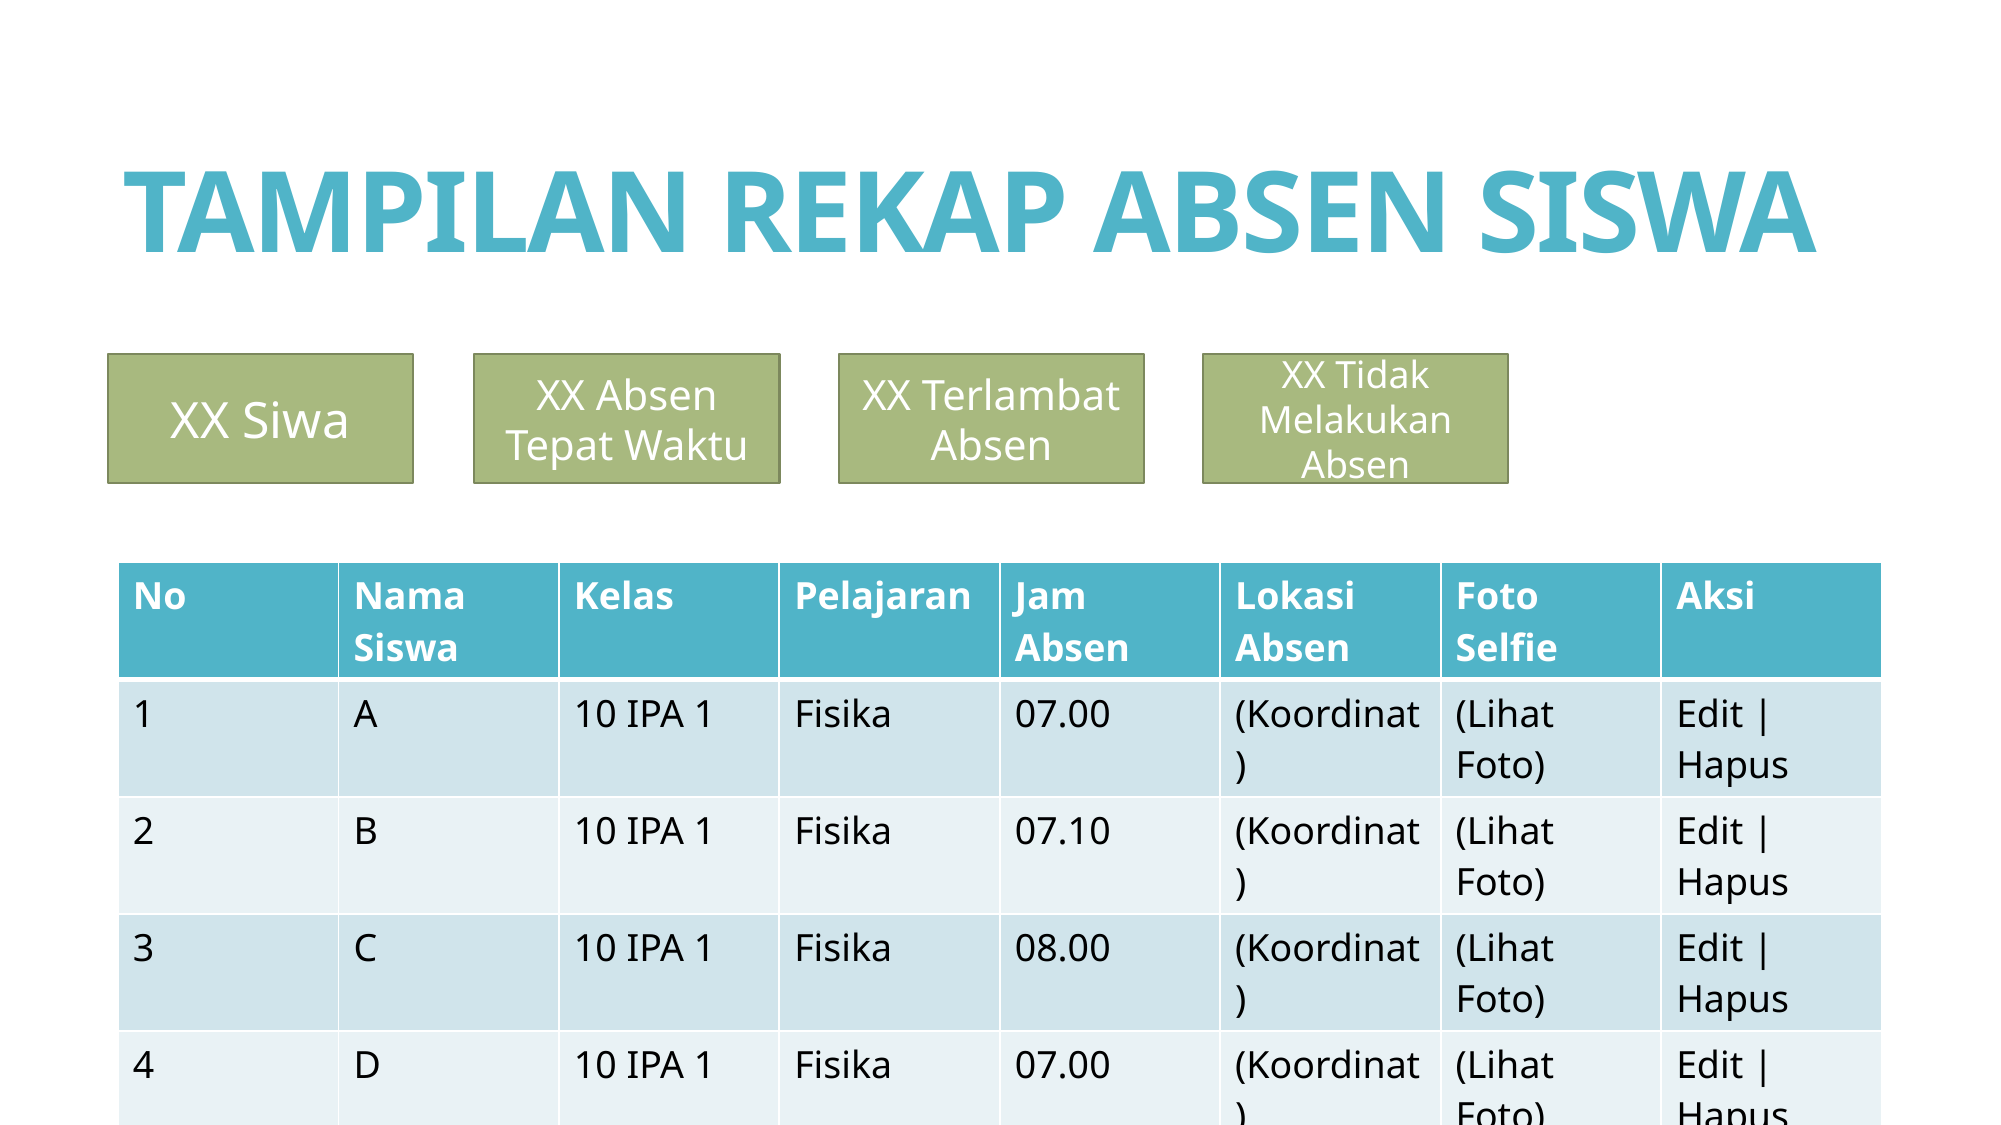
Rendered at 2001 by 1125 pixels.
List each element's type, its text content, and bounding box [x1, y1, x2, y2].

table_cell 10 IPA 1 [560, 1032, 778, 1125]
table_cell C [339, 915, 558, 1030]
table_cell (Lihat Foto) [1442, 1032, 1660, 1125]
table_cell Fisika [780, 798, 999, 913]
table_cell 08.00 [1001, 915, 1219, 1030]
table_cell (Koordinat) [1221, 1032, 1440, 1125]
table_cell 10 IPA 1 [560, 798, 778, 913]
table_cell Edit | Hapus [1662, 1032, 1881, 1125]
table_cell 3 [119, 915, 338, 1030]
table_header Pelajaran [780, 563, 999, 677]
title TAMPILAN REKAP ABSEN SISWA [107, 81, 1875, 354]
table_cell 07.00 [1001, 1032, 1219, 1125]
table_cell A [339, 682, 558, 796]
table_cell (Koordinat) [1221, 915, 1440, 1030]
table_cell (Lihat Foto) [1442, 915, 1660, 1030]
table_header Nama Siswa [339, 563, 558, 677]
table_cell Fisika [780, 915, 999, 1030]
table_cell Edit | Hapus [1662, 915, 1881, 1030]
table_cell Edit | Hapus [1662, 798, 1881, 913]
table_header No [119, 563, 338, 677]
table_cell 07.00 [1001, 682, 1219, 796]
table_cell (Lihat Foto) [1442, 798, 1660, 913]
text_box XX Terlambat Absen [838, 353, 1145, 484]
table_cell (Koordinat) [1221, 798, 1440, 913]
table_header Foto Selfie [1442, 563, 1660, 677]
table_cell 07.10 [1001, 798, 1219, 913]
table_cell Edit | Hapus [1662, 682, 1881, 796]
table_cell 10 IPA 1 [560, 682, 778, 796]
table_cell D [339, 1032, 558, 1125]
table_cell 1 [119, 682, 338, 796]
table_header Aksi [1662, 563, 1881, 677]
table_cell Fisika [780, 682, 999, 796]
table_cell 10 IPA 1 [560, 915, 778, 1030]
table_cell 2 [119, 798, 338, 913]
table_header Lokasi Absen [1221, 563, 1440, 677]
table_cell Fisika [780, 1032, 999, 1125]
text_box XX Siwa [107, 353, 414, 484]
table_header Jam Absen [1001, 563, 1219, 677]
table_cell B [339, 798, 558, 913]
table_cell (Lihat Foto) [1442, 682, 1660, 796]
table_cell (Koordinat) [1221, 682, 1440, 796]
table_header Kelas [560, 563, 778, 677]
text_box XX Absen Tepat Waktu [473, 353, 781, 484]
table_cell 4 [119, 1032, 338, 1125]
text_box XX Tidak Melakukan Absen [1202, 353, 1509, 484]
